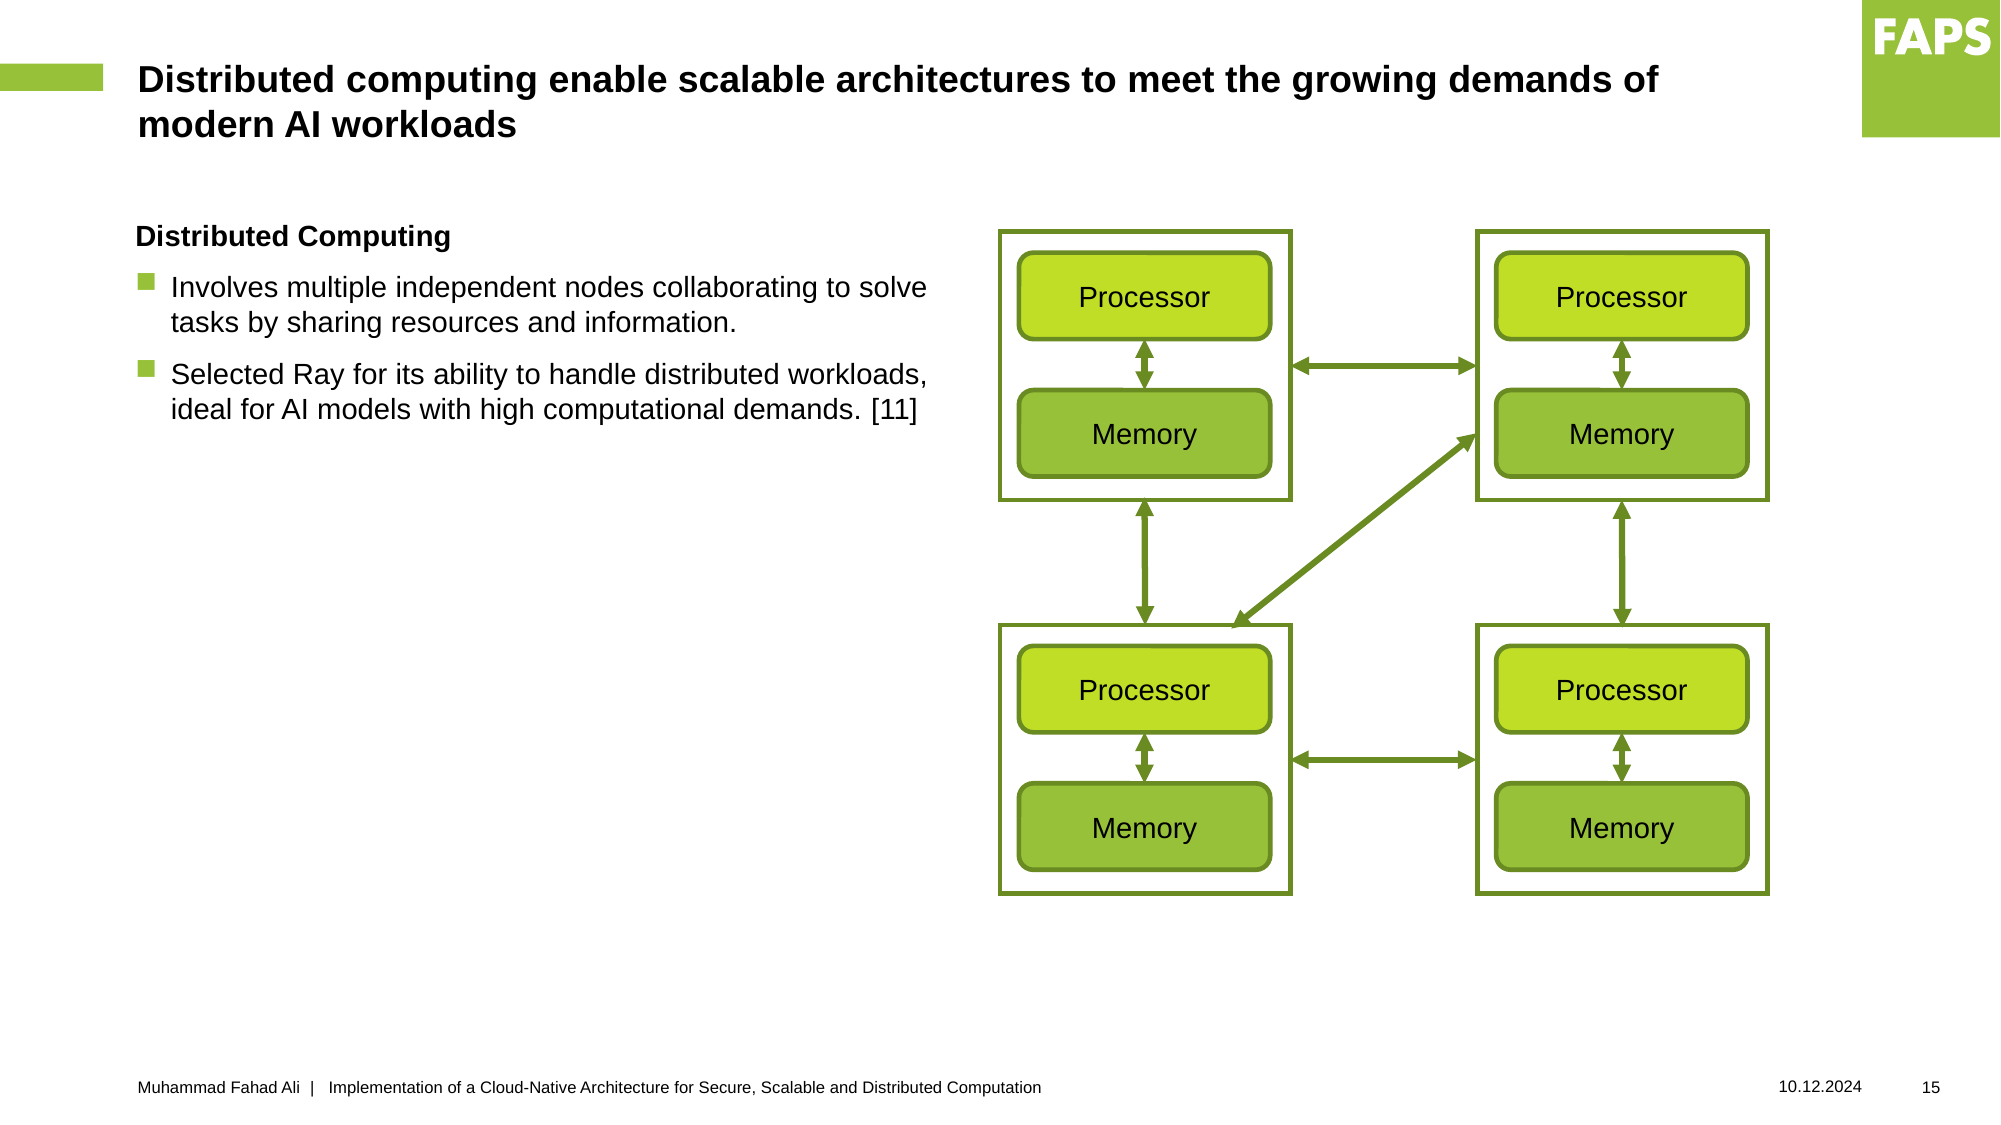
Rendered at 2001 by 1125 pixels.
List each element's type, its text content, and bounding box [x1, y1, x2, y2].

title Distributed computing enable scalable architectures to meet the growing demands of modern AI workloads [137, 54, 1674, 138]
slide_number 15 [1862, 1076, 2000, 1098]
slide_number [1599, 1076, 1862, 1098]
text_box Distributed Computing Involves multiple independent nodes collaborating to solve tasks by sharing resources and information. Selected Ray for its ability to handle distributed workloads, ideal for AI models with high computational demands. [11] [135, 216, 948, 426]
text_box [999, 231, 1768, 894]
footer Muhammad Fahad Ali | Implementation of a Cloud-Native Architecture for Secure, Scalable and Distributed Computation [137, 1076, 1599, 1098]
